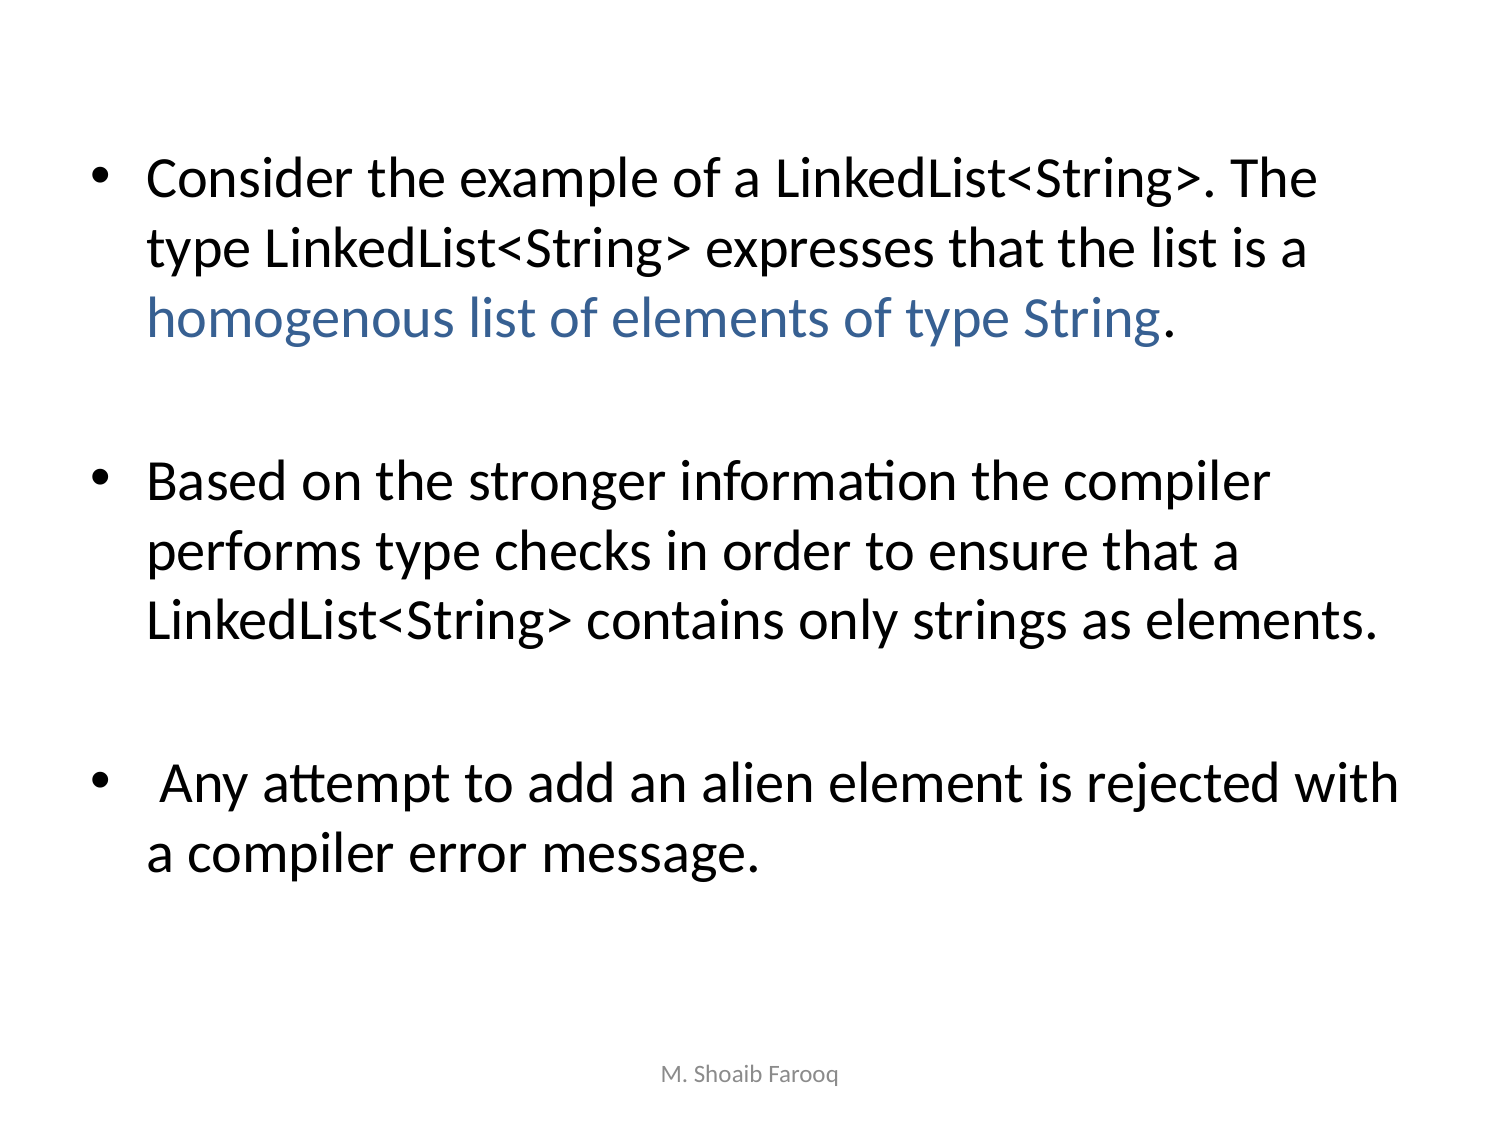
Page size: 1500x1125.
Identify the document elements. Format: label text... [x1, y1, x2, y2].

list Consider the example of a LinkedList<String>. The type LinkedList<String> expresses that the list is a homogenous list of elements of type String. Based on the stronger information the compiler performs type checks in order to ensure that a LinkedList<String> contains only strings as elements. Any attempt to add an alien element is rejected with a compiler error message. [75, 50, 1425, 1005]
footer M. Shoaib Farooq [512, 1042, 988, 1103]
